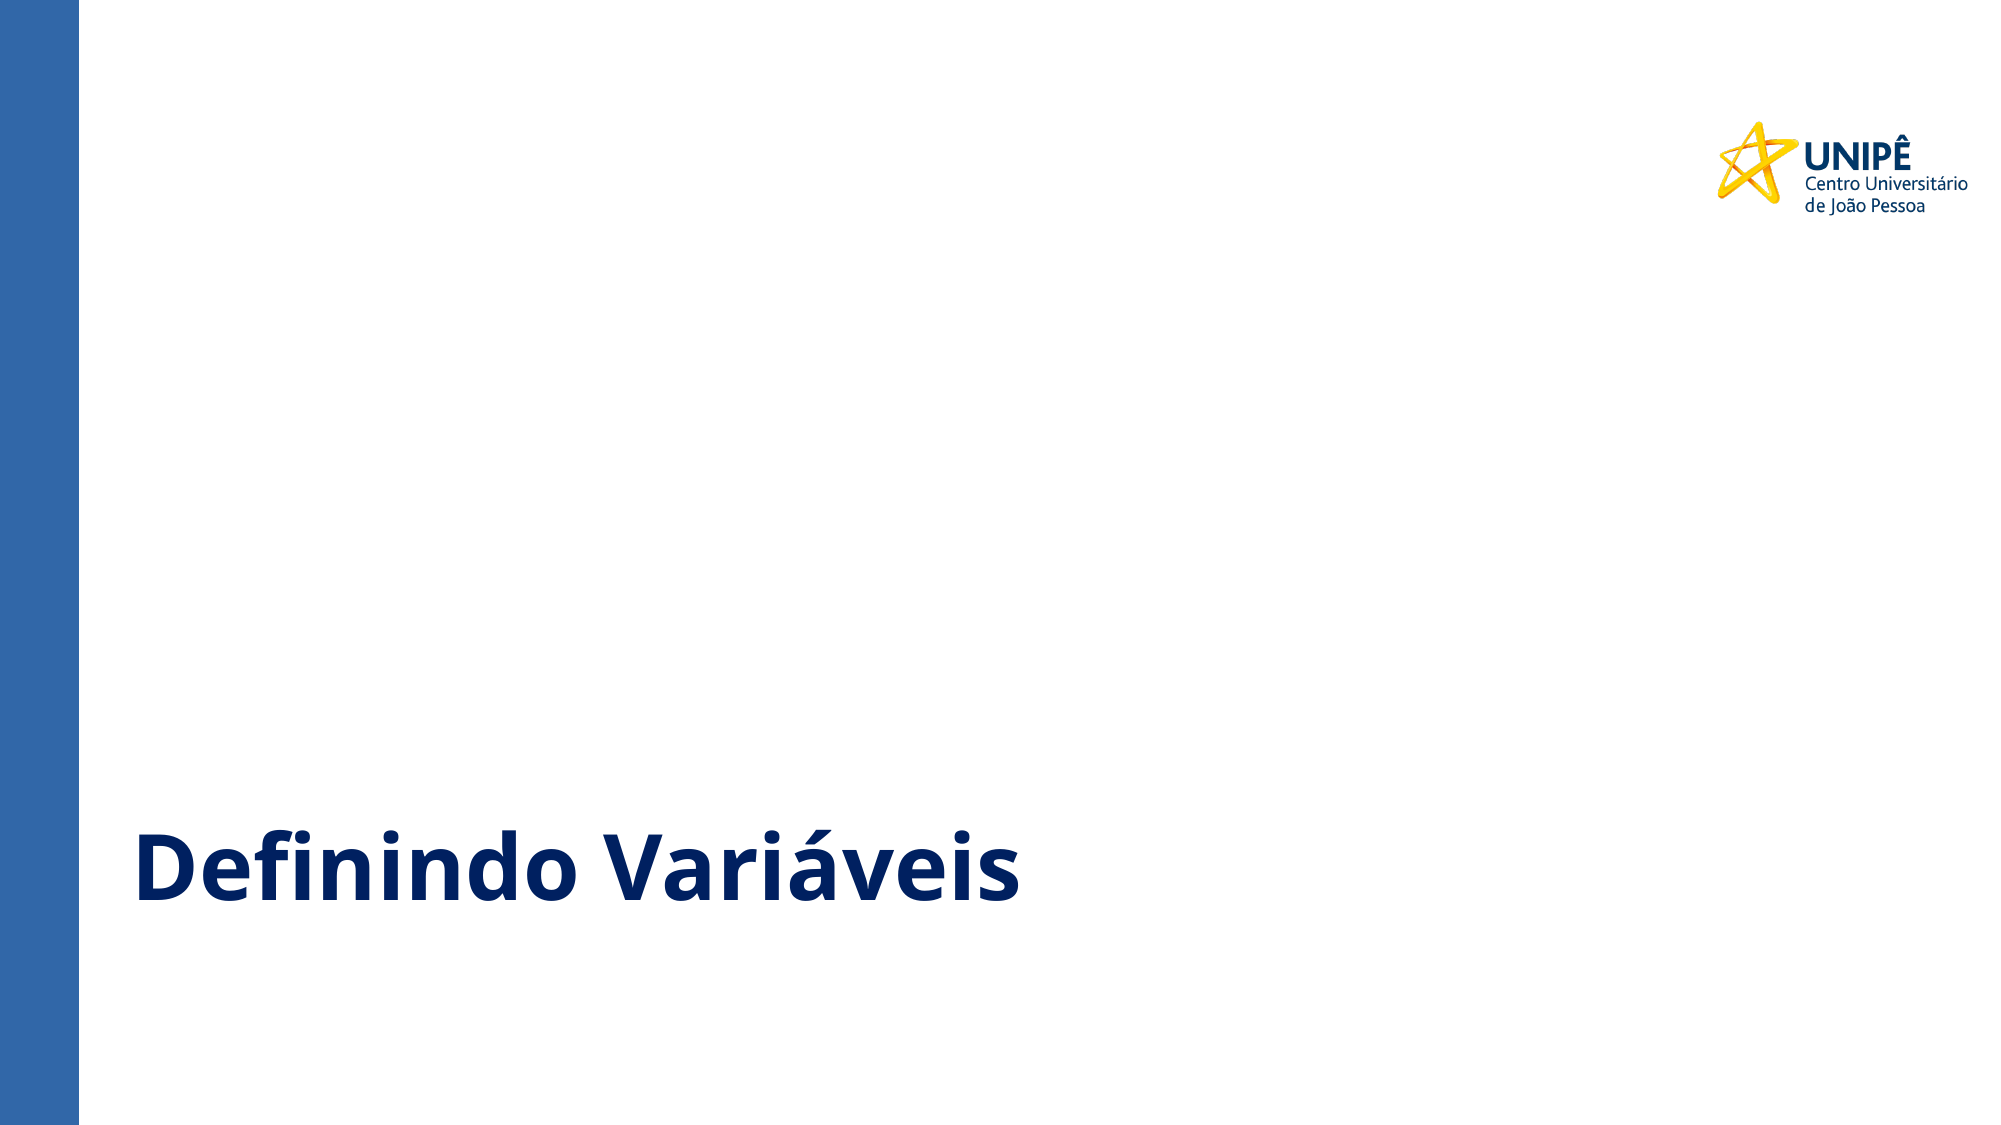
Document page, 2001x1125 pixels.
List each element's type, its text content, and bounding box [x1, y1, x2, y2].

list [0, 0, 79, 1125]
text_box Definindo Variáveis [116, 750, 1463, 992]
picture [1717, 121, 1968, 216]
